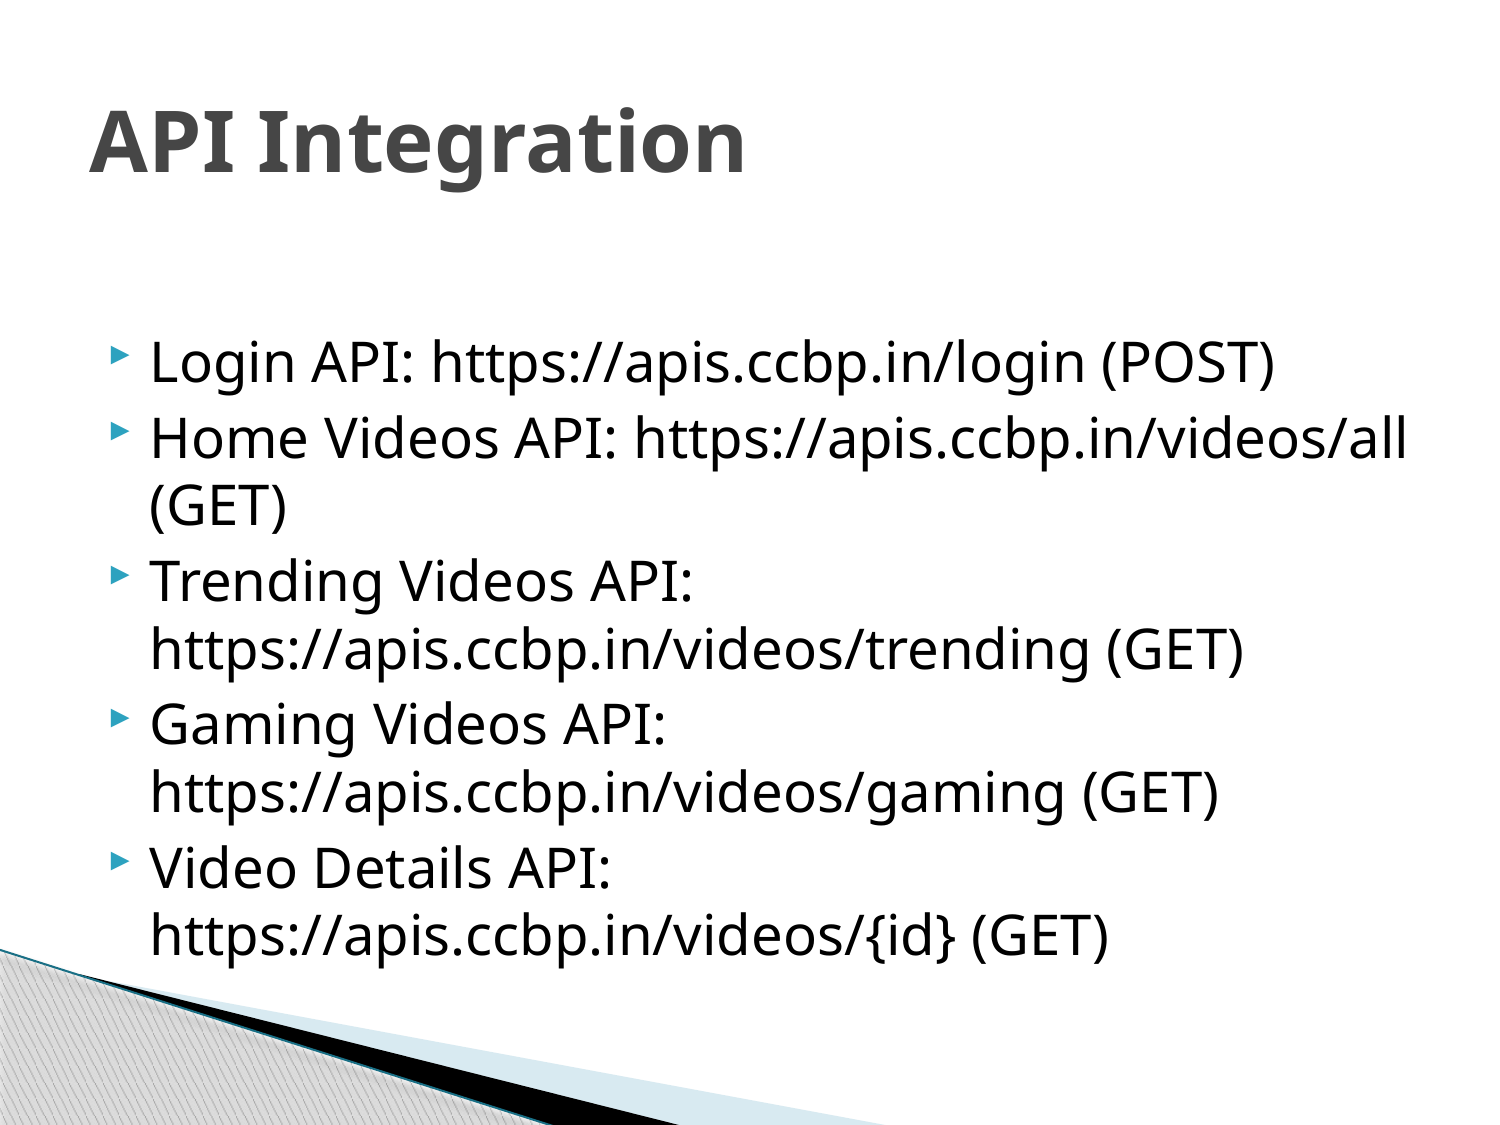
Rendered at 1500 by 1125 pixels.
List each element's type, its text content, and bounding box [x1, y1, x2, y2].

list Login API: https://apis.ccbp.in/login (POST) Home Videos API: https://apis.ccbp.in/videos/all (GET) Trending Videos API: https://apis.ccbp.in/videos/trending (GET) Gaming Videos API: https://apis.ccbp.in/videos/gaming (GET) Video Details API: https://apis.ccbp.in/videos/{id} (GET) [75, 243, 1425, 986]
title API Integration [75, 45, 1425, 233]
